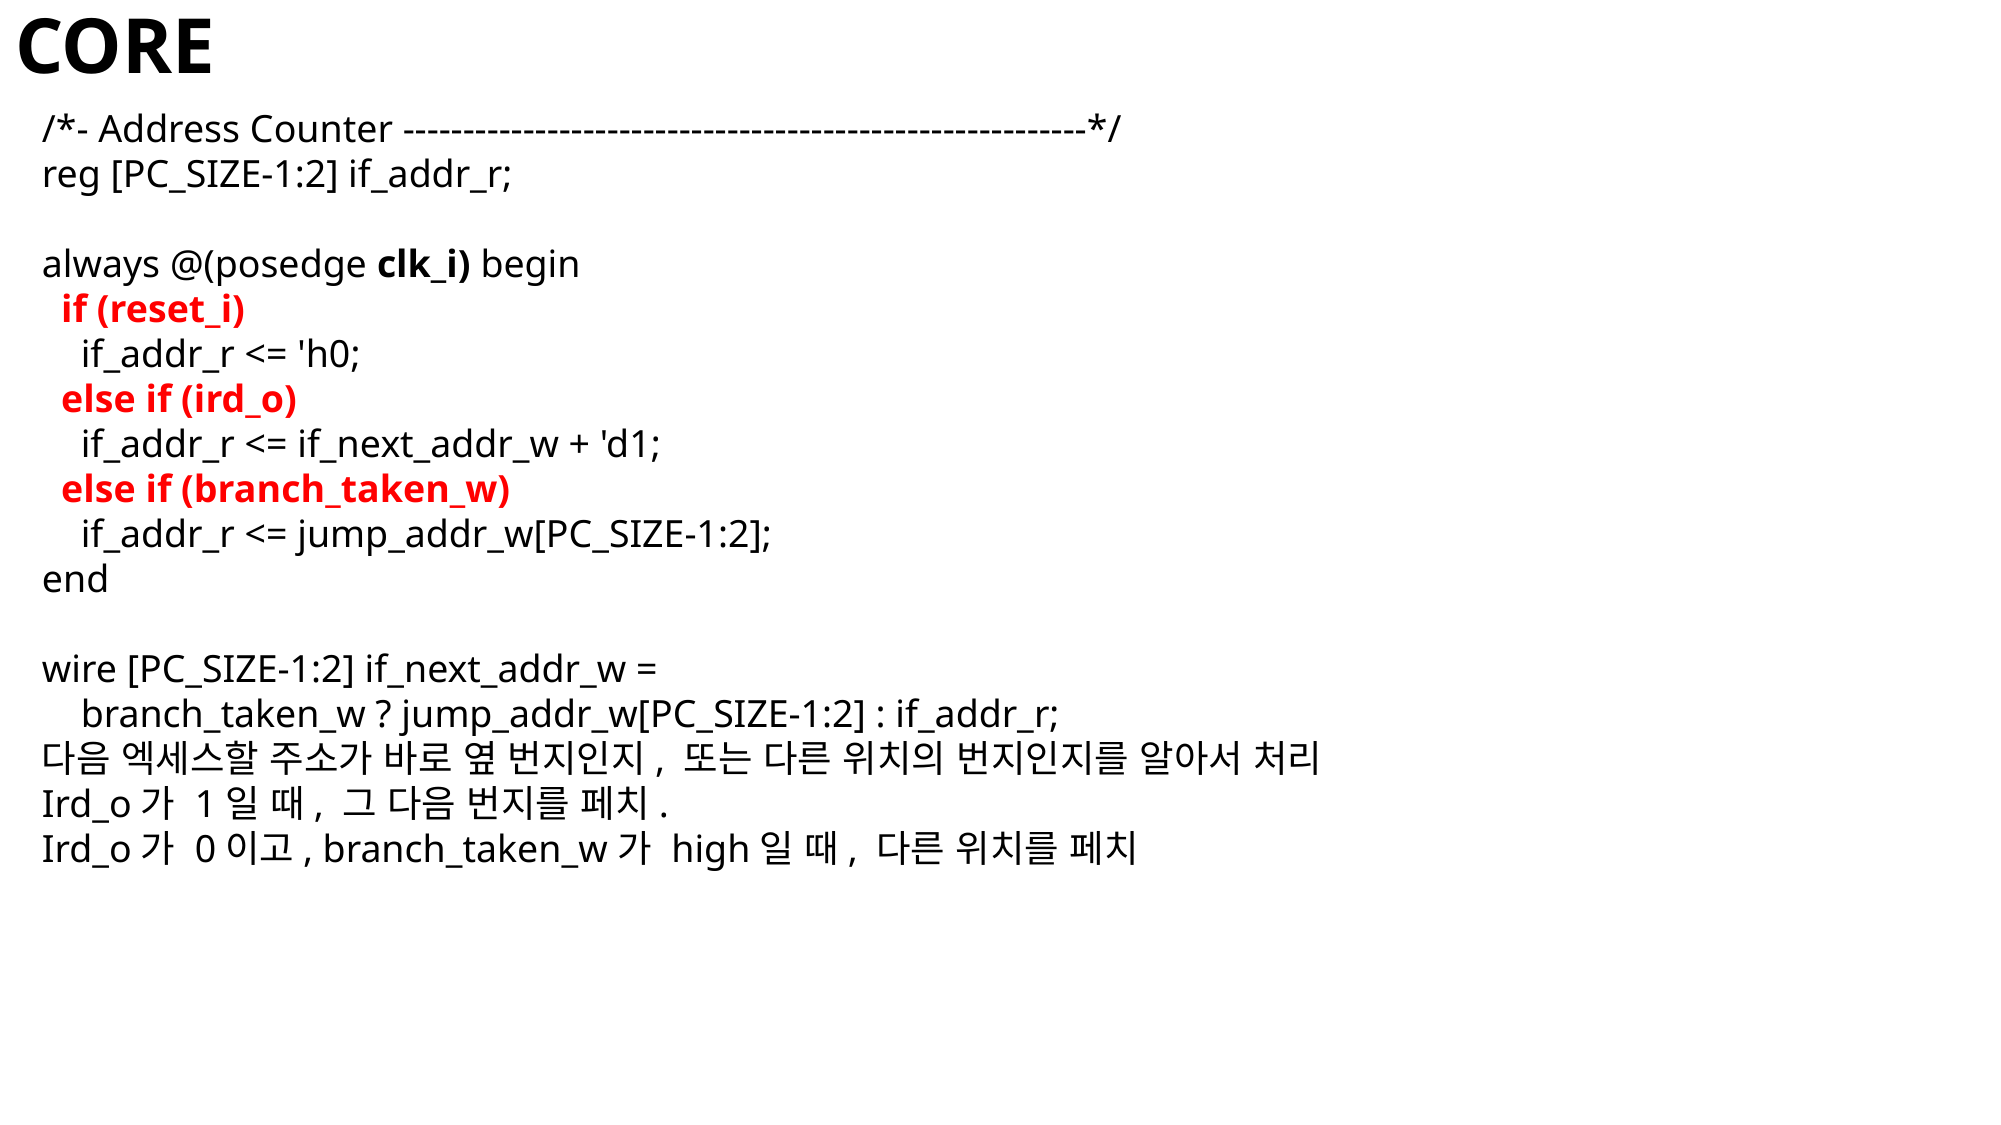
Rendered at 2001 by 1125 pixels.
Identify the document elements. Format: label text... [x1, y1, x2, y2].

title CORE [0, 0, 1725, 98]
text_box /*- Address Counter ---------------------------------------------------------*/ reg [PC_SIZE-1:2] if_addr_r; always @(posedge clk_i) begin if (reset_i) if_addr_r <= 'h0; else if (ird_o) if_addr_r <= if_next_addr_w + 'd1; else if (branch_taken_w) if_addr_r <= jump_addr_w[PC_SIZE-1:2]; end wire [PC_SIZE-1:2] if_next_addr_w = branch_taken_w ? jump_addr_w[PC_SIZE-1:2] : if_addr_r; 다음 엑세스할 주소가 바로 옆 번지인지, 또는 다른 위치의 번지인지를 알아서 처리 Ird_o가 1일 때, 그 다음 번지를 페치. Ird_o가 0이고, branch_taken_w가 high일 때, 다른 위치를 페치 [27, 97, 1752, 878]
